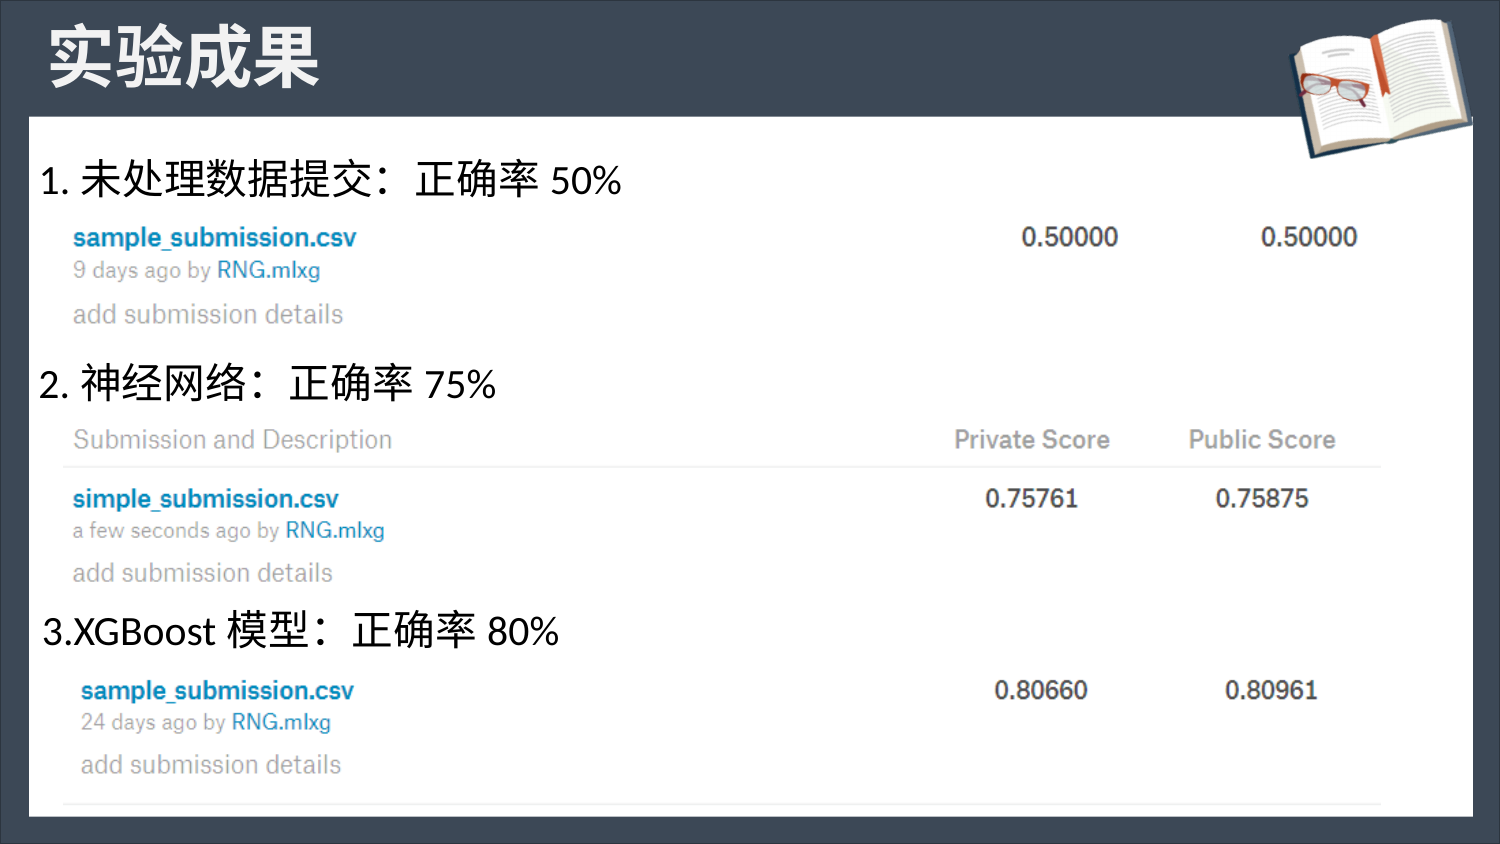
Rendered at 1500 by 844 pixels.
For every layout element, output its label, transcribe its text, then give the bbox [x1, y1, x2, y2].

picture [1259, 0, 1500, 204]
title 实验成果 [31, 4, 1326, 117]
picture [53, 210, 1447, 345]
picture [63, 661, 1381, 808]
text_box 1.未处理数据提交：正确率50% [24, 145, 637, 211]
text_box 2.神经网络：正确率75% [23, 349, 512, 415]
text_box 3.XGBoost模型：正确率80% [27, 596, 575, 661]
picture [63, 402, 1381, 597]
